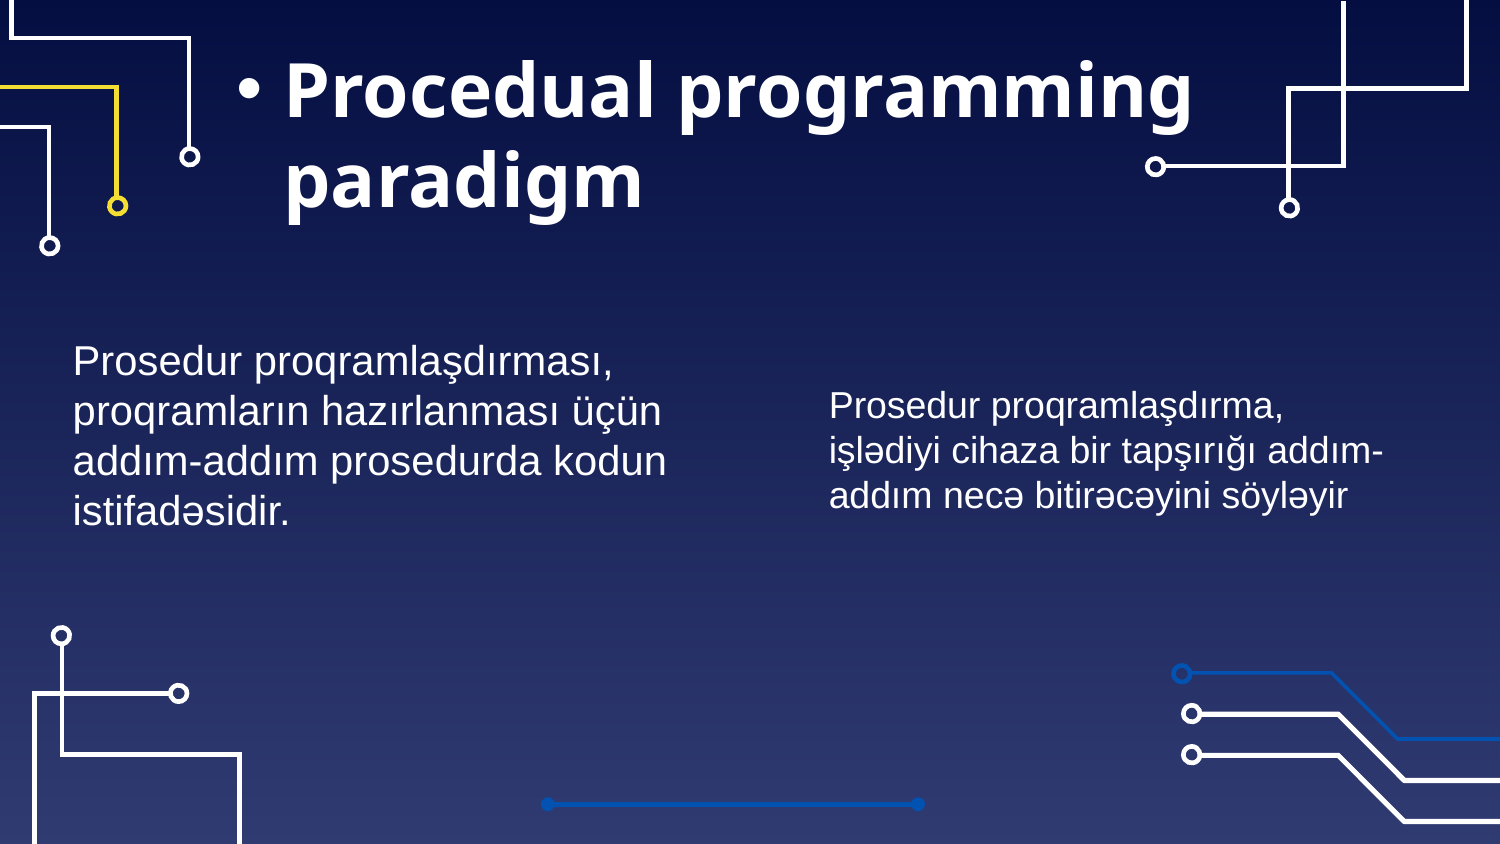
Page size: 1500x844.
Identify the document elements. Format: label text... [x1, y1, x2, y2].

title Procedual programming paradigm [221, 0, 1367, 265]
text_box Prosedur proqramlaşdırması, proqramların hazırlanması üçün addım-addım prosedurda kodun istifadəsidir. [57, 326, 745, 542]
text_box Prosedur proqramlaşdırma, işlədiyi cihaza bir tapşırığı addım-addım necə bitirəcəyini söyləyir [814, 373, 1408, 523]
